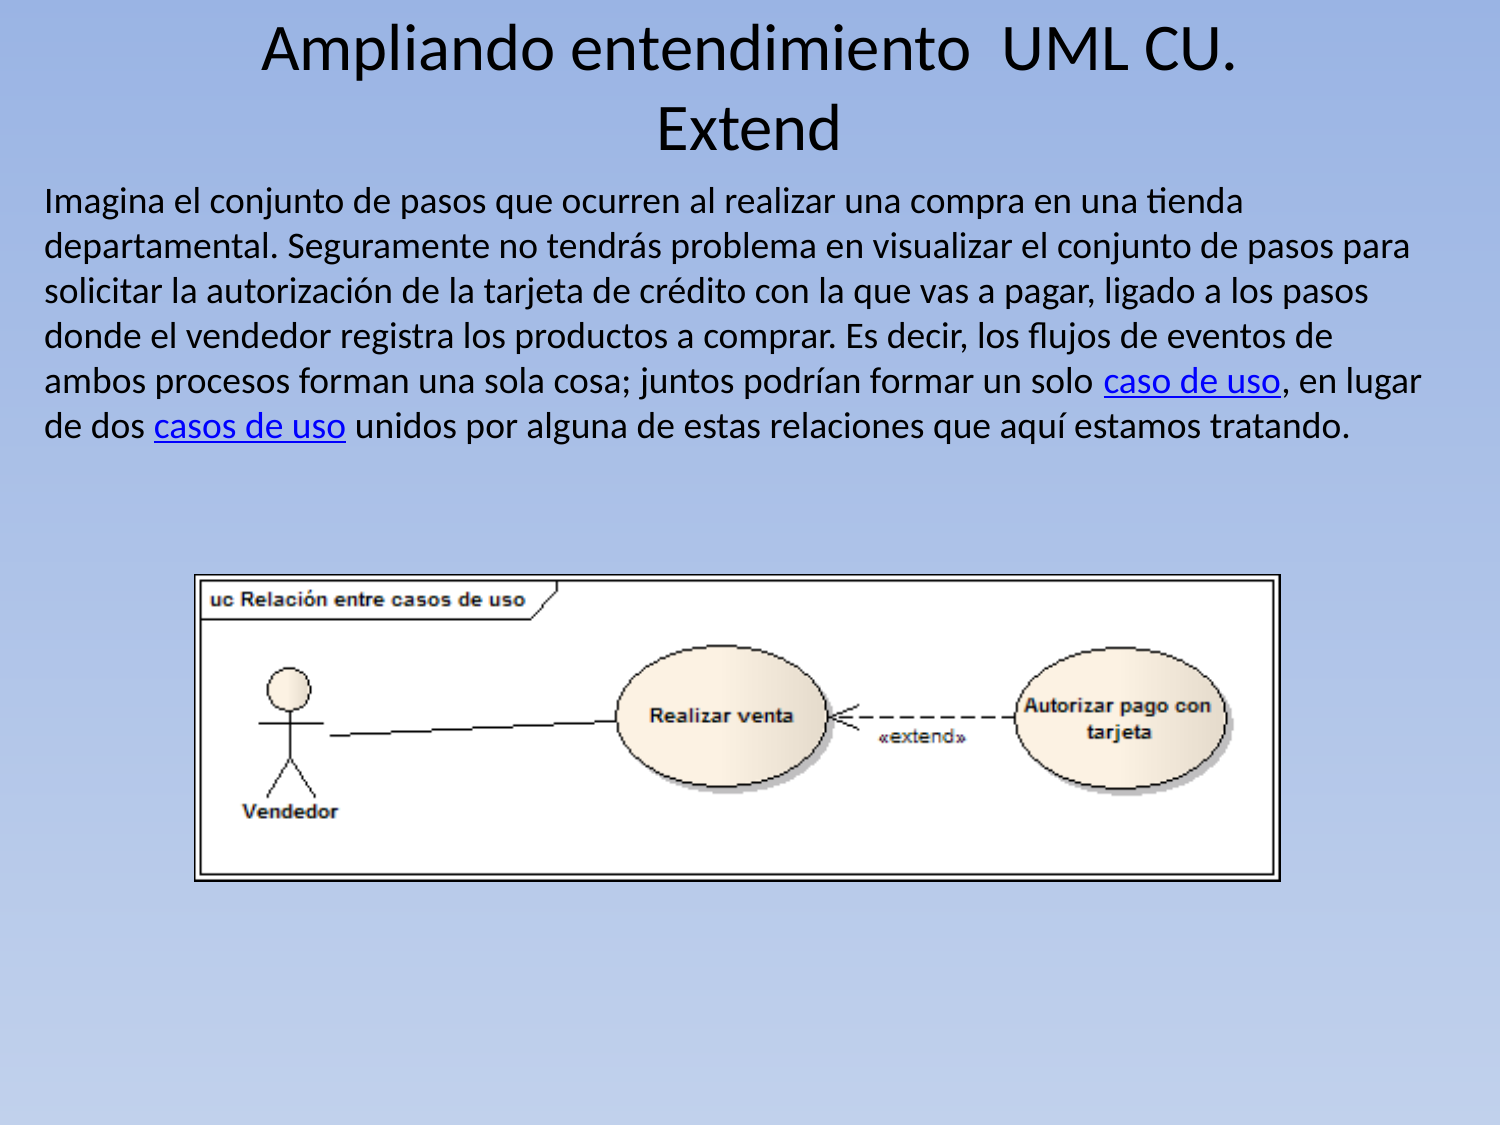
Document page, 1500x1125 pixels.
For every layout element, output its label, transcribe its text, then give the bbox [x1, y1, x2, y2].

picture [194, 574, 1282, 882]
title Ampliando entendimiento UML CU. Extend [75, 7, 1425, 161]
text_box Imagina el conjunto de pasos que ocurren al realizar una compra en una tienda departamental. Seguramente no tendrás problema en visualizar el conjunto de pasos para solicitar la autorización de la tarjeta de crédito con la que vas a pagar, ligado a los pasos donde el vendedor registra los productos a comprar. Es decir, los flujos de eventos de ambos procesos forman una sola cosa; juntos podrían formar un solo caso de uso, en lugar de dos casos de uso unidos por alguna de estas relaciones que aquí estamos tratando. [29, 168, 1447, 454]
